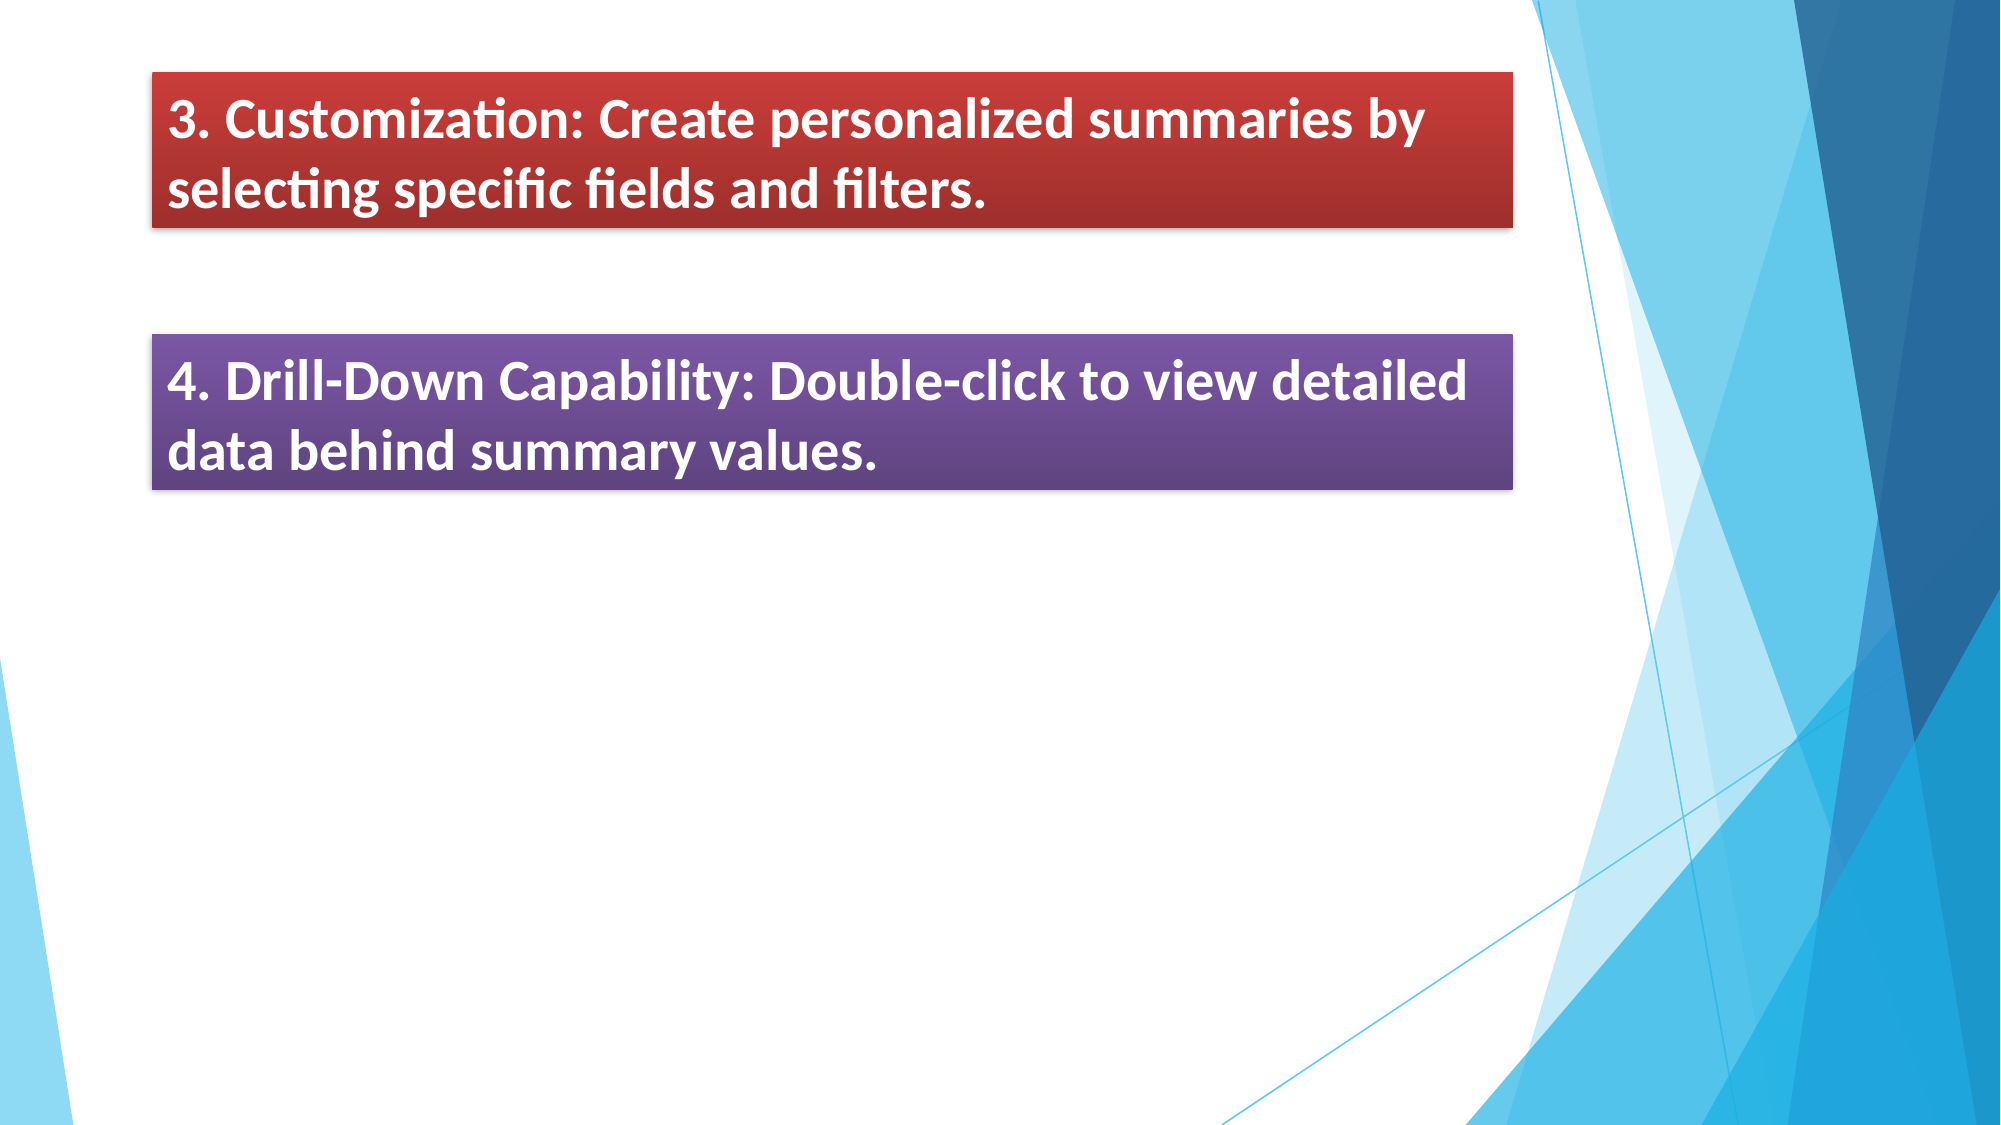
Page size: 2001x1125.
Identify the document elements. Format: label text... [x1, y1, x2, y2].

text_box 3. Customization: Create personalized summaries by selecting specific fields and filters. [152, 72, 1513, 228]
text_box 4. Drill-Down Capability: Double-click to view detailed data behind summary values. [152, 334, 1513, 490]
